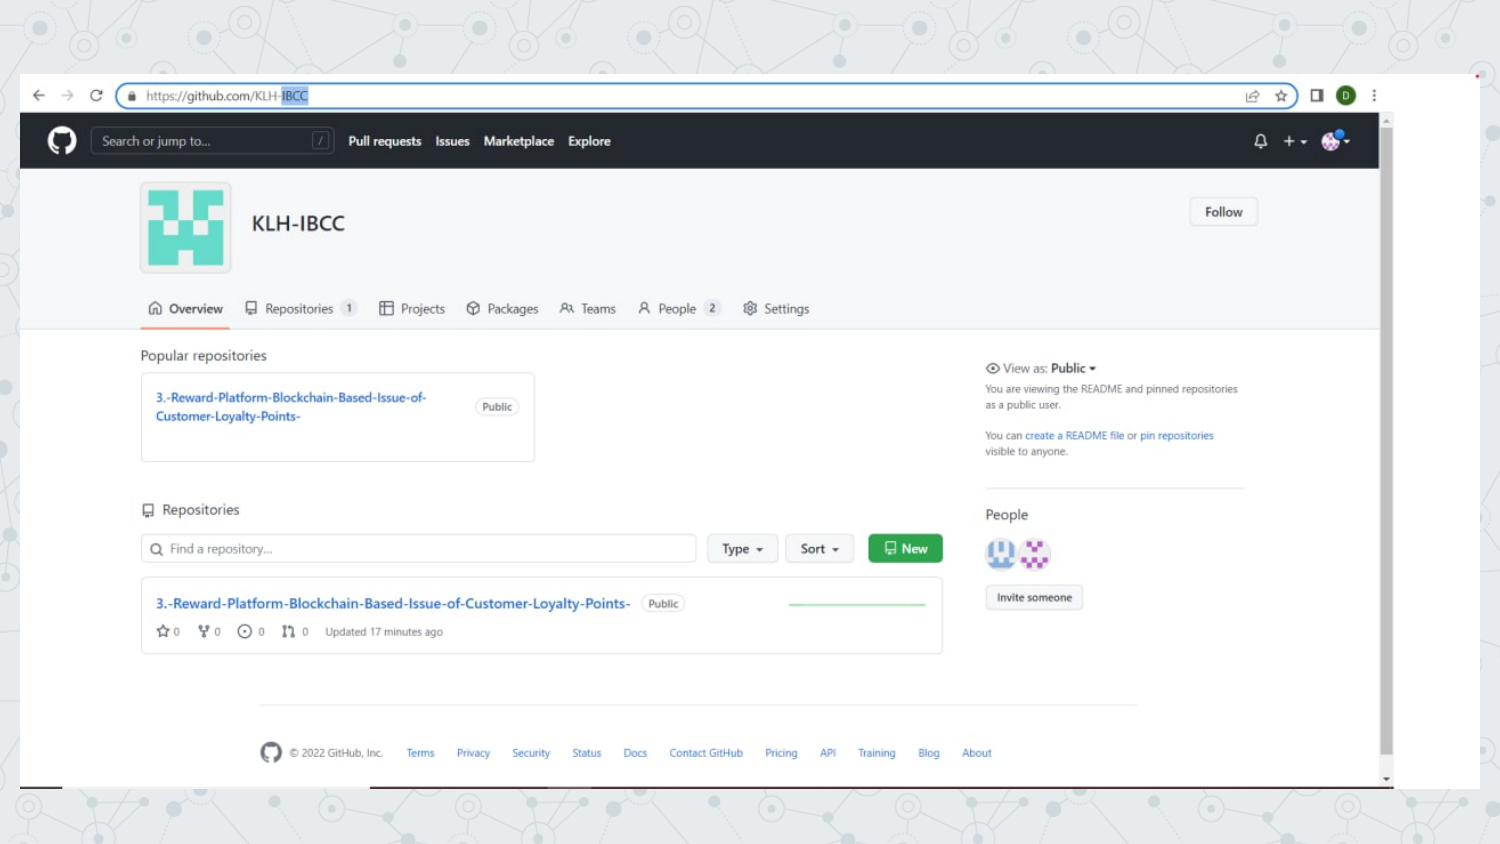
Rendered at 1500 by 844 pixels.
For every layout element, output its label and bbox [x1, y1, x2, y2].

picture [20, 74, 1480, 789]
